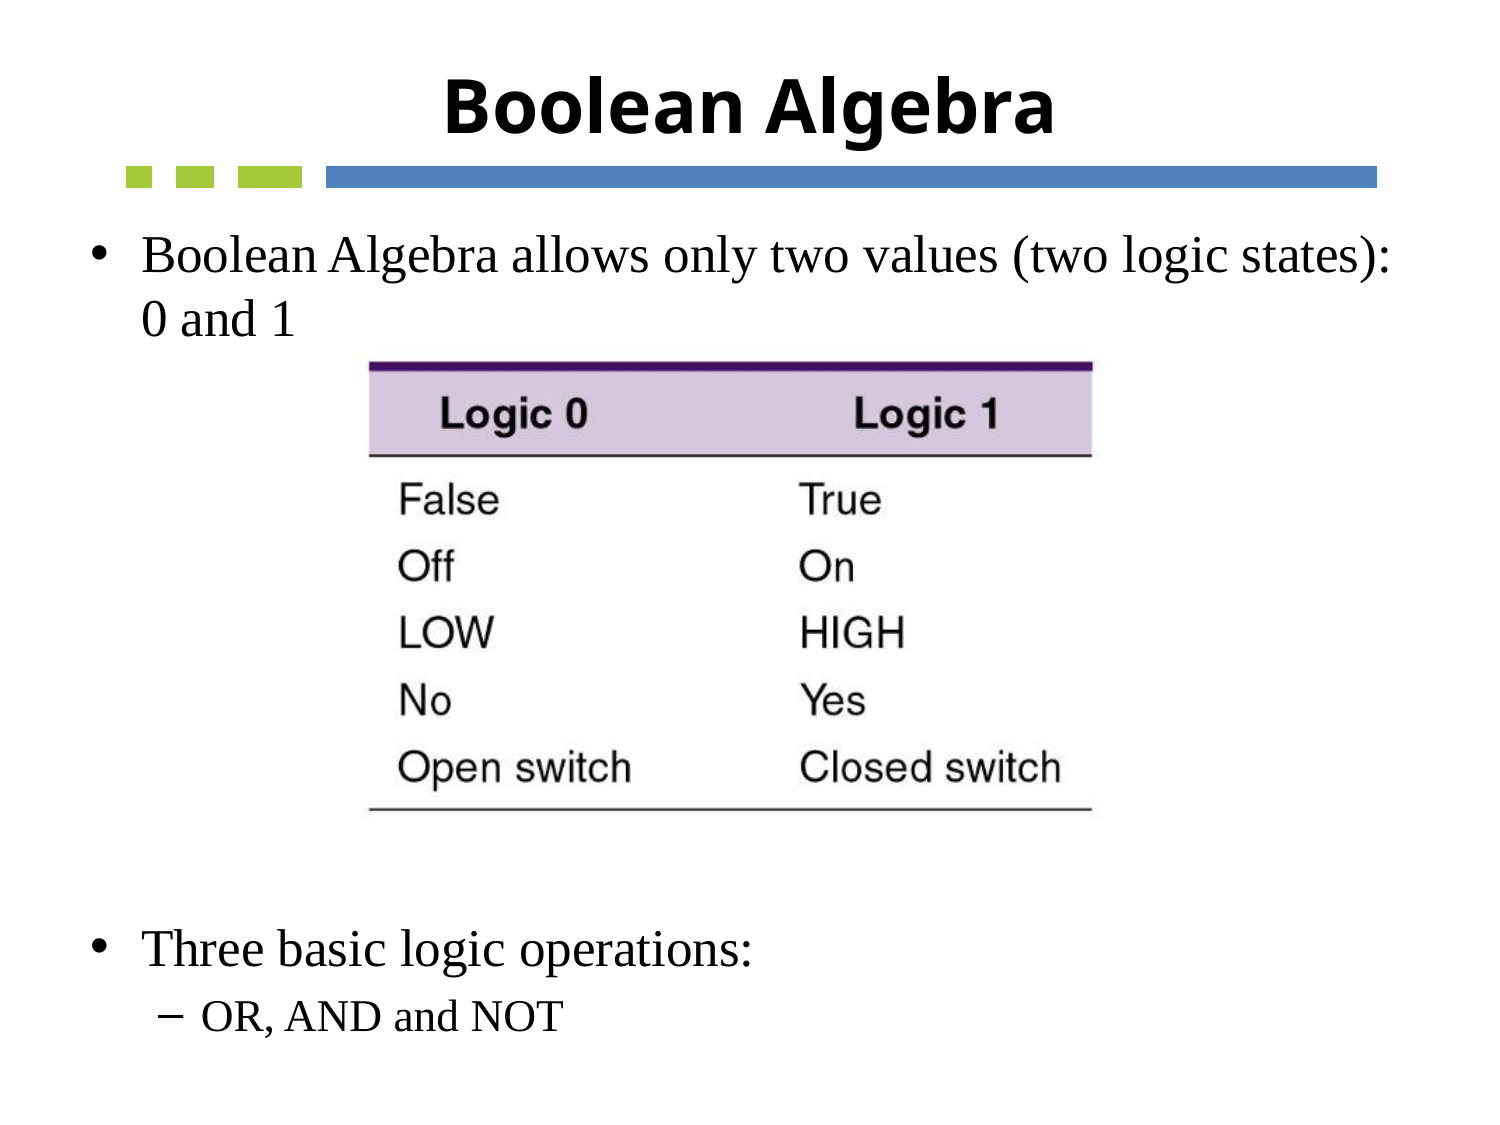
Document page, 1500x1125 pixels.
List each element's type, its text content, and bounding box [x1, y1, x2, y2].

picture [349, 349, 1111, 826]
list Boolean Algebra allows only two values (two logic states): 0 and 1 Three basic logic operations: OR, AND and NOT [75, 212, 1425, 1050]
title Boolean Algebra [75, 45, 1425, 163]
